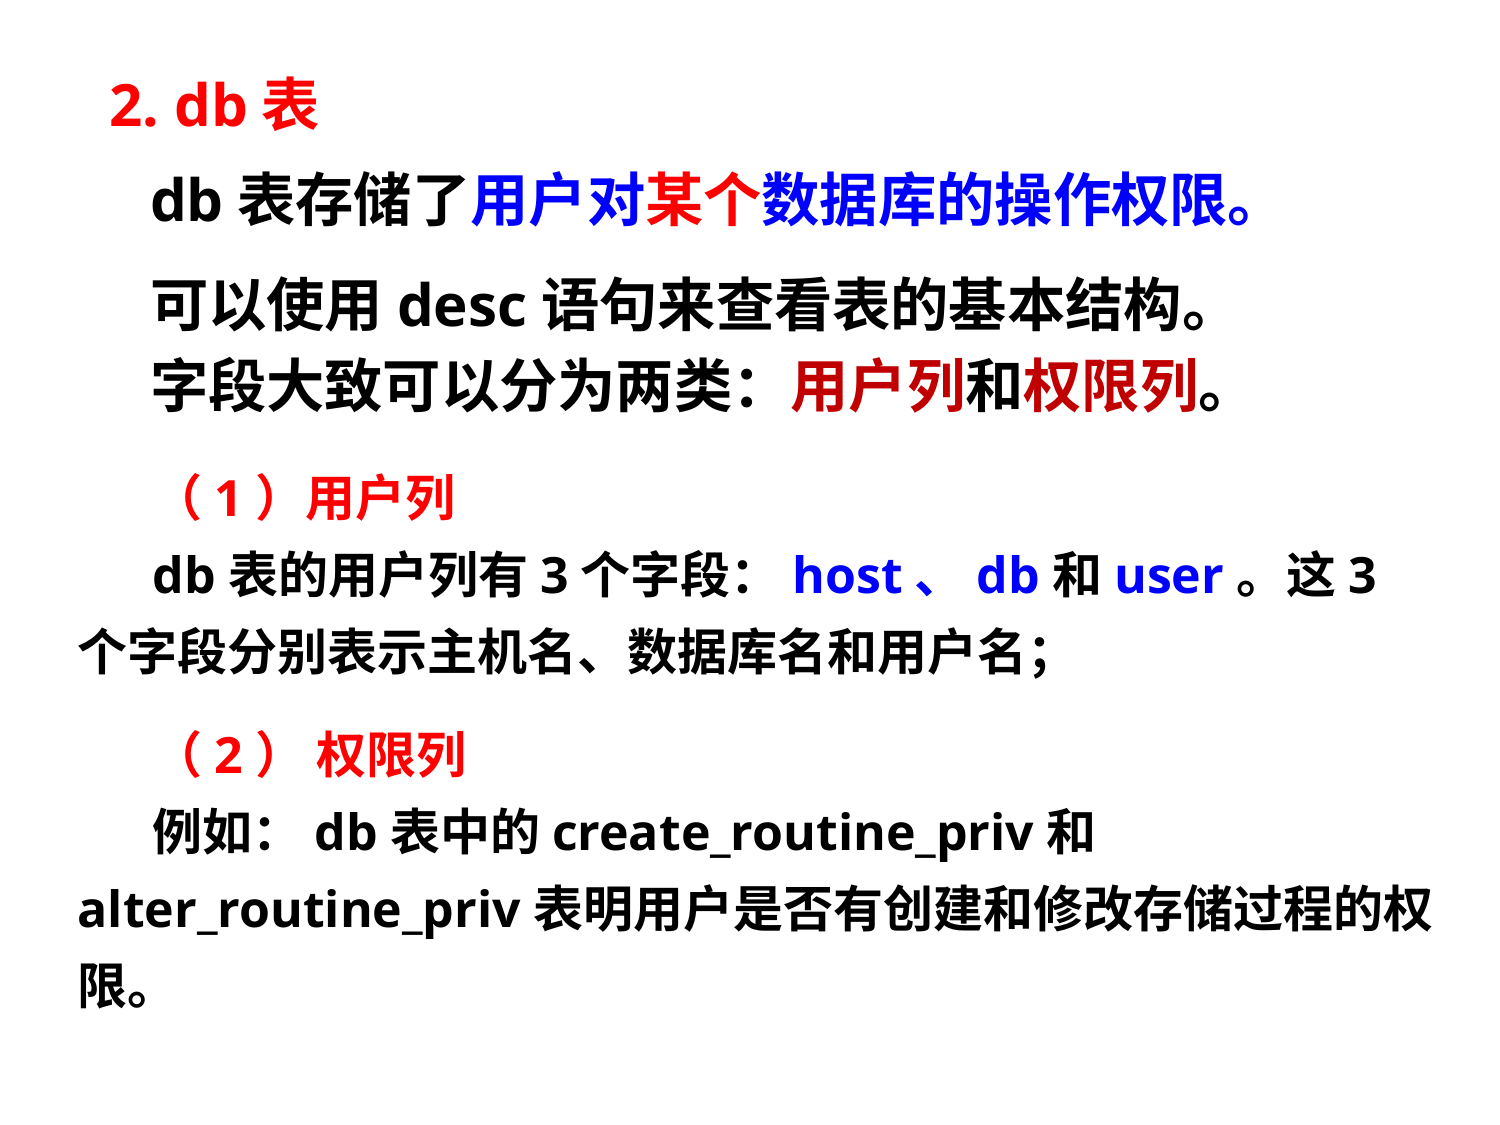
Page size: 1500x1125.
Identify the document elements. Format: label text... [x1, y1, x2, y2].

text_box db表存储了用户对某个数据库的操作权限。 [60, 144, 1448, 241]
text_box （2） 权限列 例如：db表中的create_routine_priv和alter_routine_priv表明用户是否有创建和修改存储过程的权限。 [62, 698, 1451, 1022]
text_box 可以使用desc语句来查看表的基本结构。 字段大致可以分为两类：用户列和权限列。 [60, 249, 1448, 427]
text_box 2. db表 [19, 25, 1402, 145]
text_box （1）用户列 db表的用户列有3个字段：host、db和user。这3个字段分别表示主机名、数据库名和用户名； [62, 442, 1451, 688]
